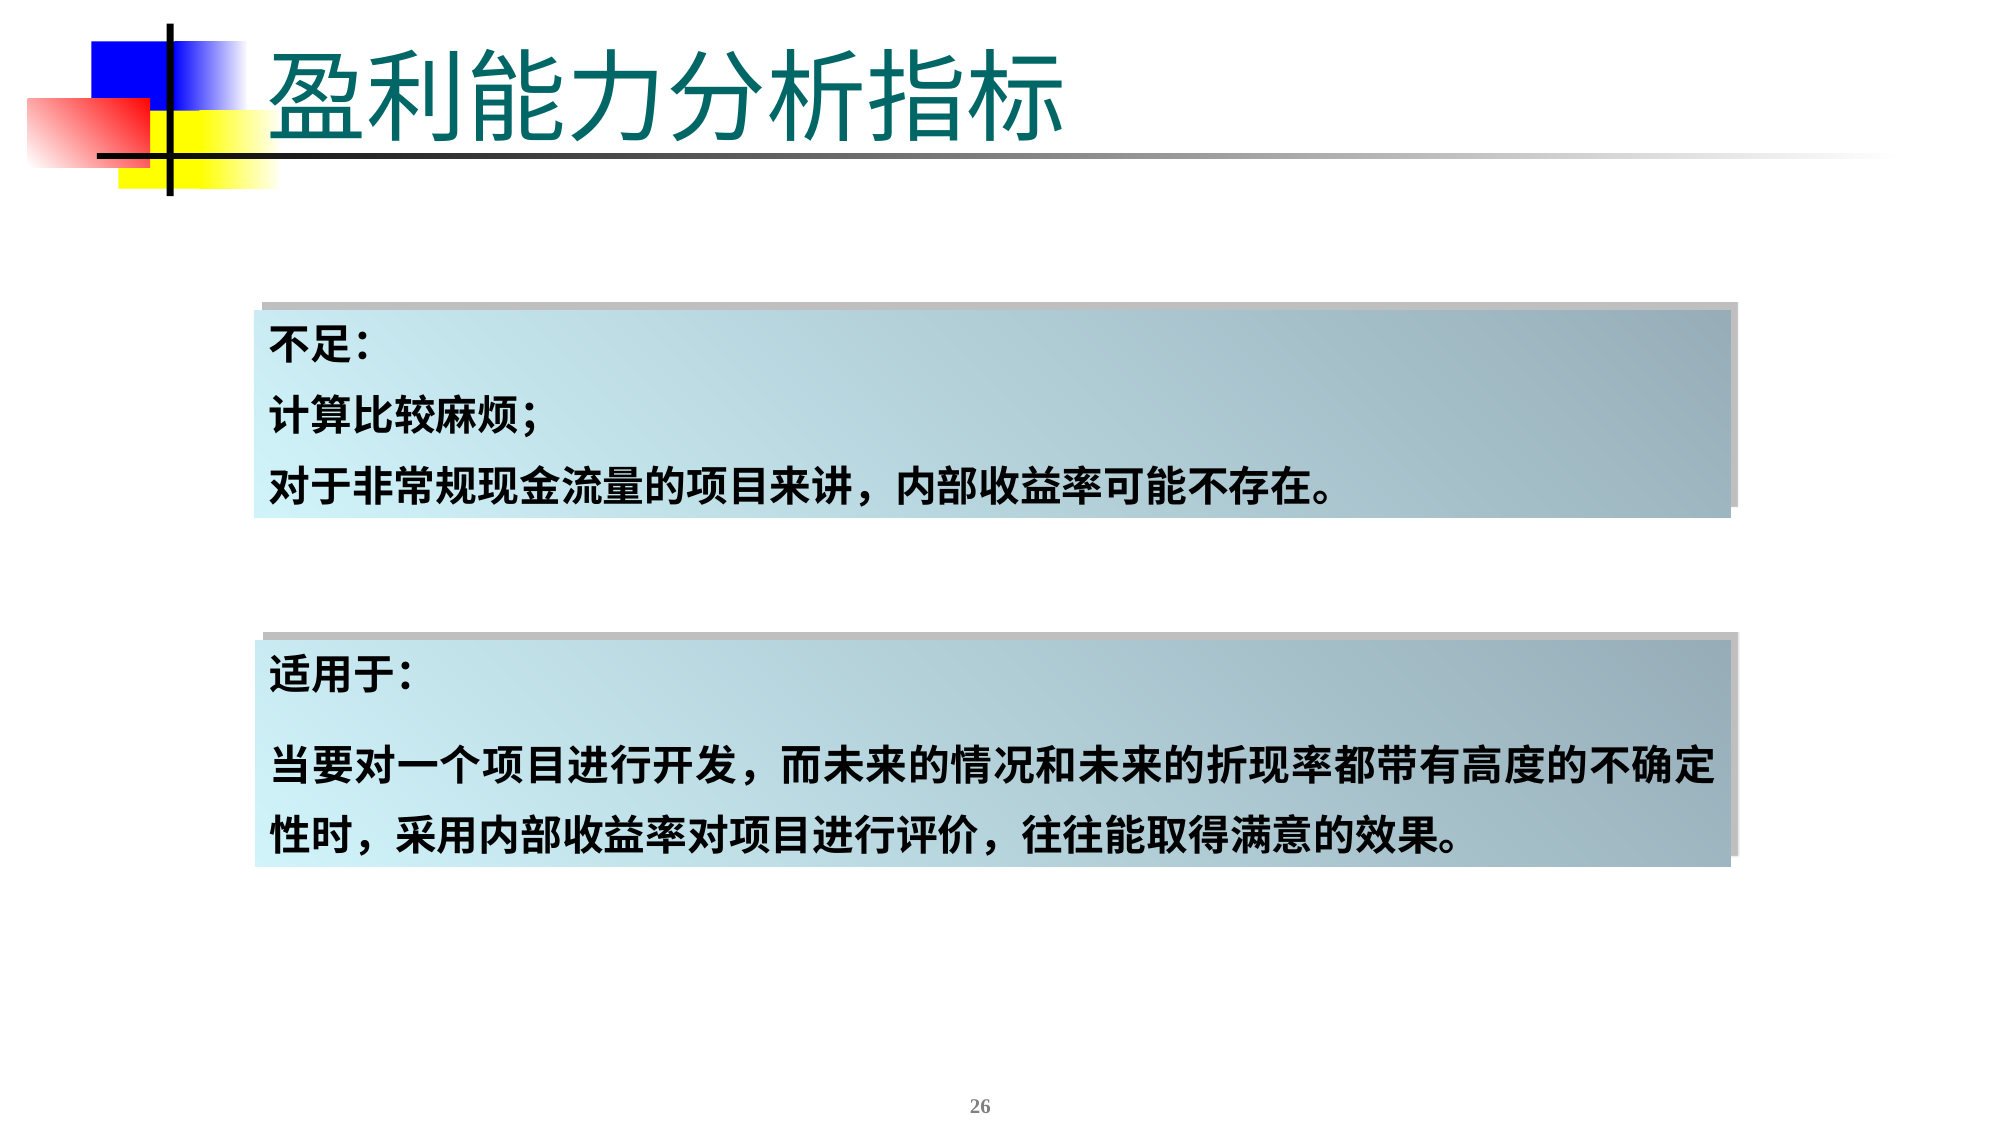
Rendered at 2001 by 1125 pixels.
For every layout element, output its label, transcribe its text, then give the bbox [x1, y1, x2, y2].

slide_number 26 [772, 1050, 1189, 1125]
title 盈利能力分析指标 [251, 23, 1957, 161]
text_box 适用于： 当要对一个项目进行开发，而未来的情况和未来的折现率都带有高度的不确定性时，采用内部收益率对项目进行评价，往往能取得满意的效果。 [255, 640, 1731, 867]
text_box 不足： 计算比较麻烦； 对于非常规现金流量的项目来讲，内部收益率可能不存在。 [253, 310, 1731, 518]
